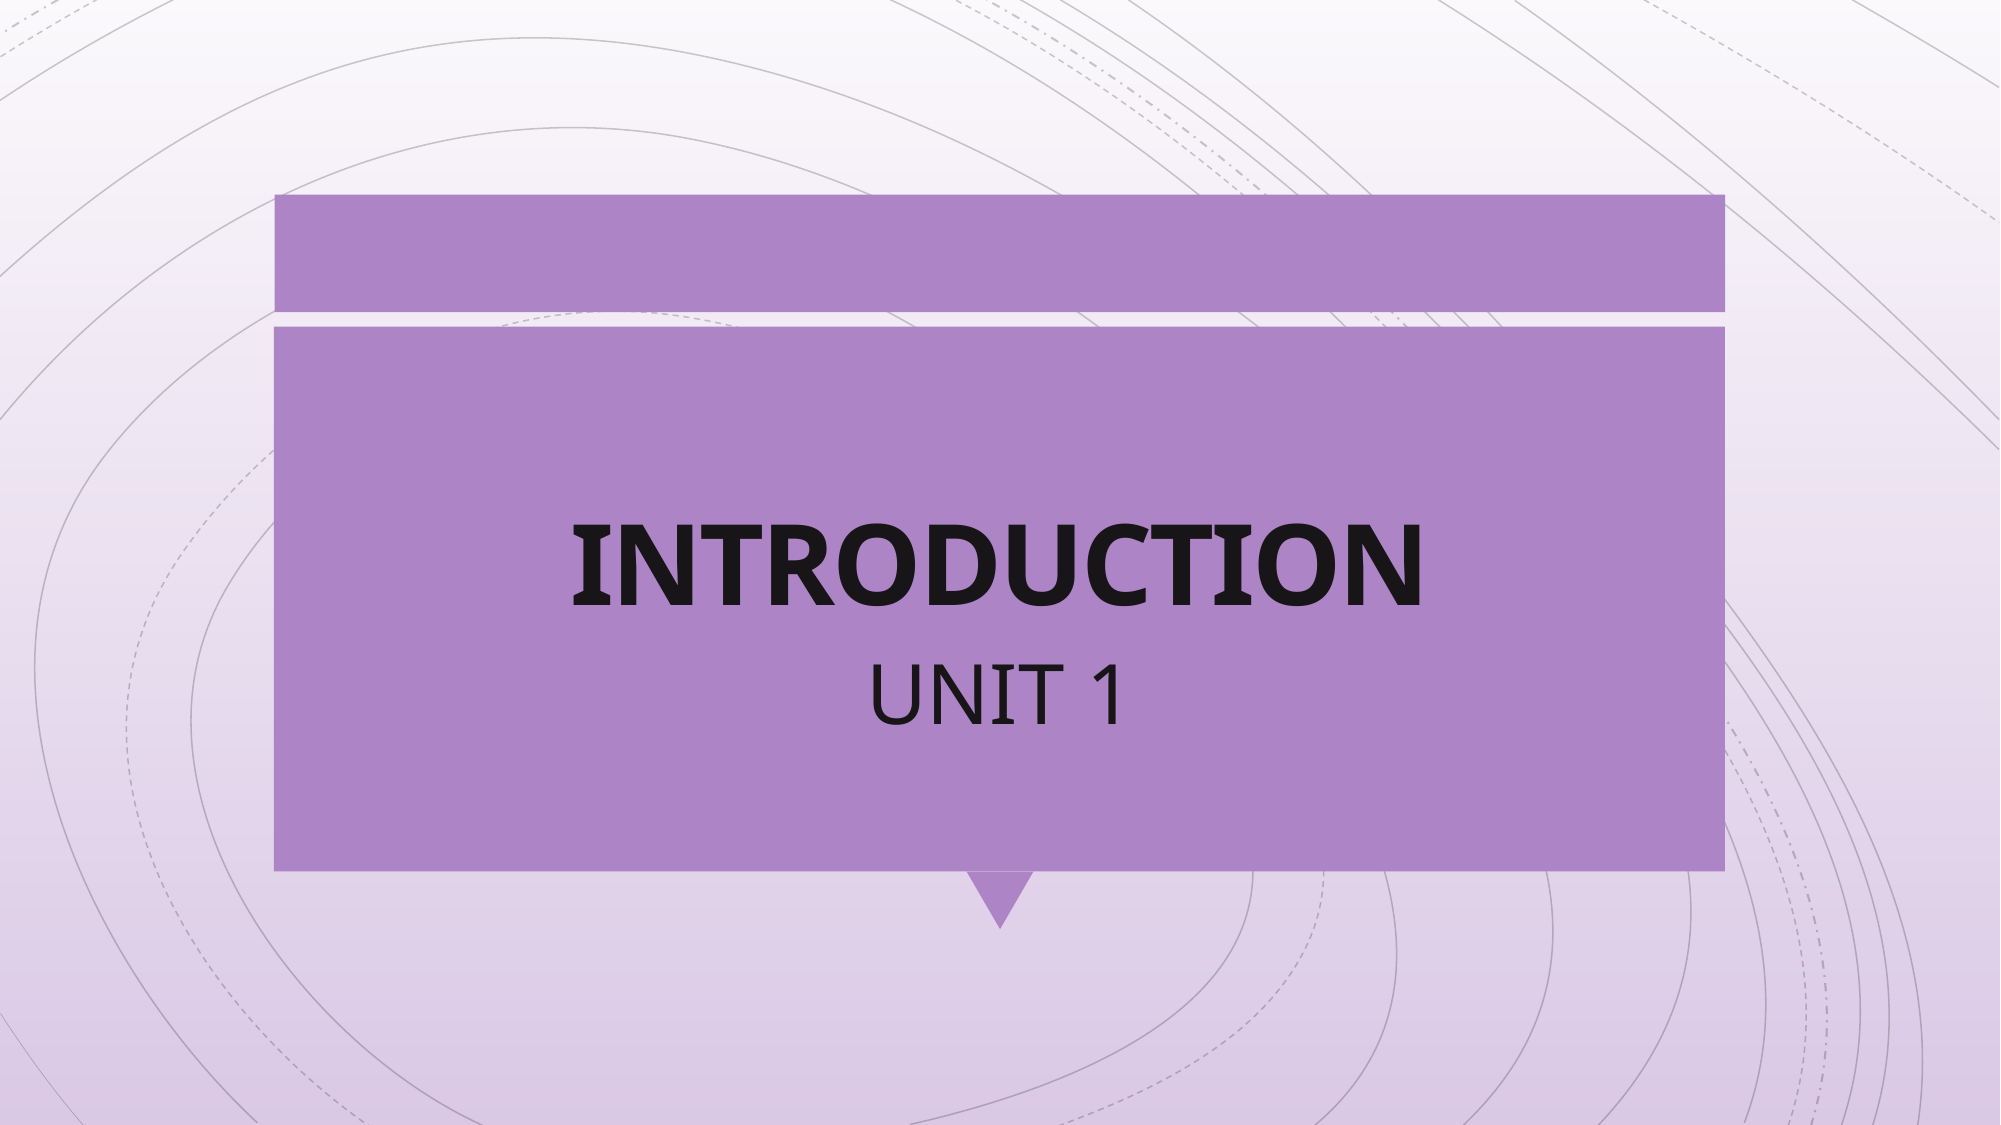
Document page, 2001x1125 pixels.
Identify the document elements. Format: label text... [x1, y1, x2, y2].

title INTRODUCTION [288, 340, 1713, 628]
subtitle UNIT 1 [288, 640, 1712, 858]
